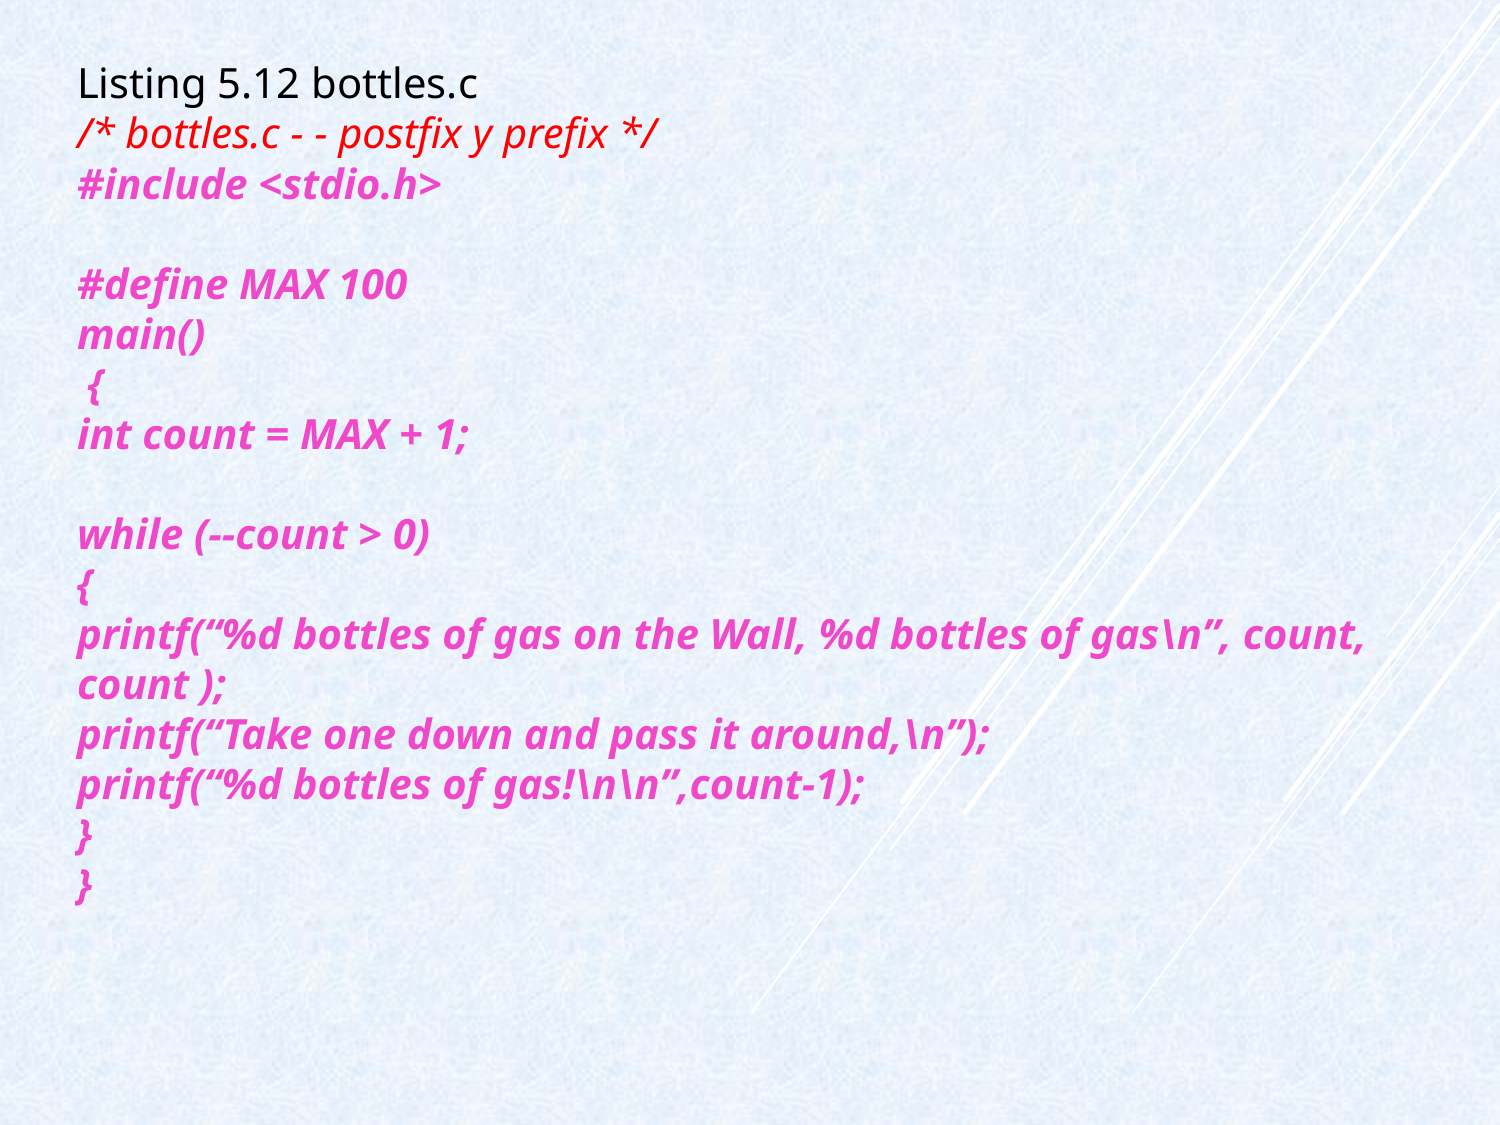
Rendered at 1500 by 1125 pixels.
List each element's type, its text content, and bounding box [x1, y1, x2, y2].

text_box Listing 5.12 bottles.c /* bottles.c - - postfix y prefix */ #include <stdio.h> #define MAX 100 main() { int count = MAX + 1; while (--count > 0) { printf(“%d bottles of gas on the Wall, %d bottles of gas\n”, count, count ); printf(“Take one down and pass it around,\n”); printf(“%d bottles of gas!\n\n”,count-1); } } [62, 49, 1425, 966]
